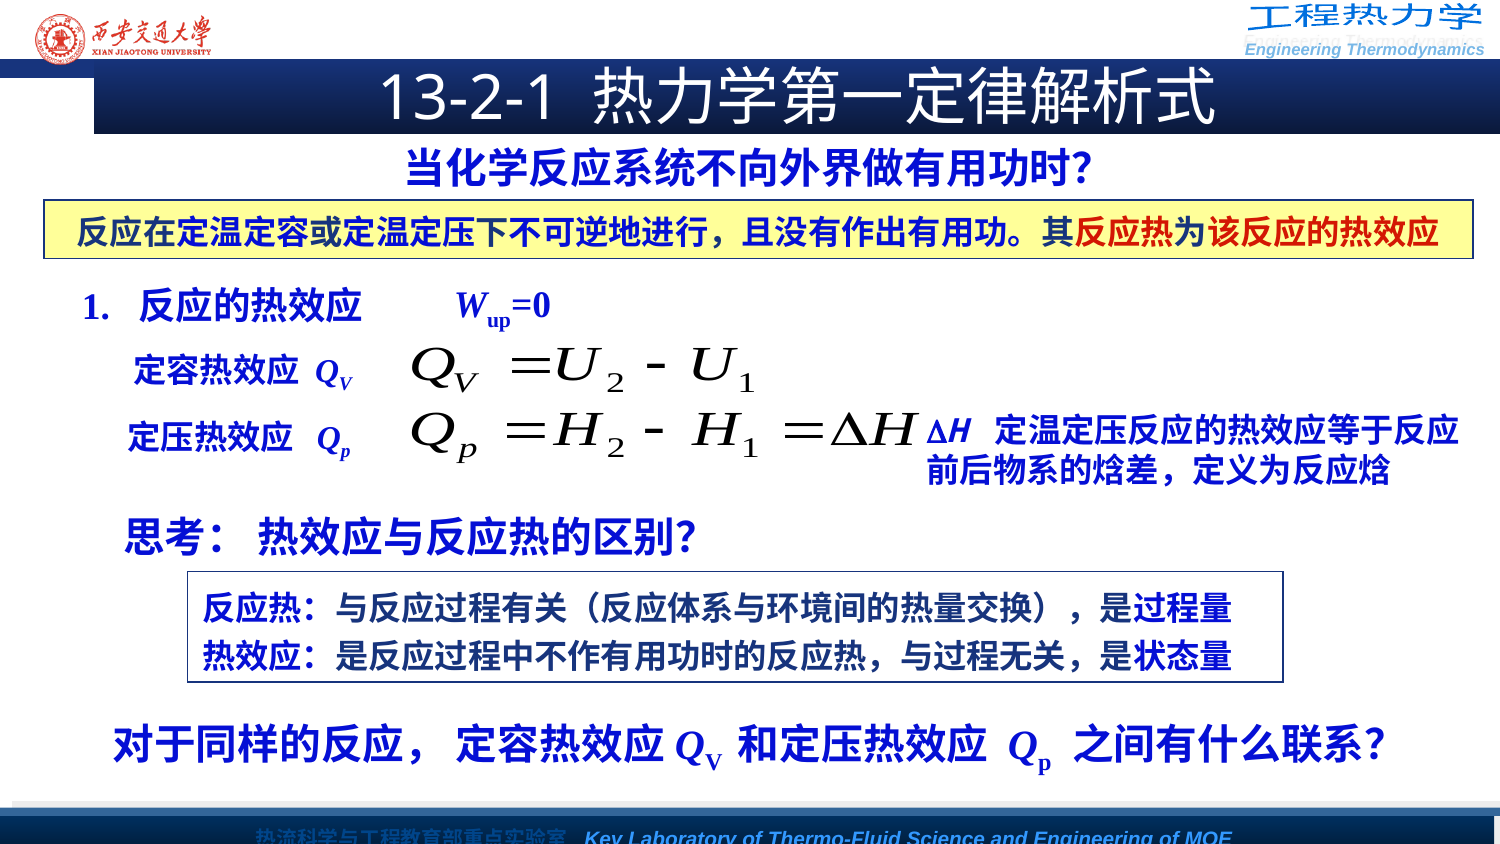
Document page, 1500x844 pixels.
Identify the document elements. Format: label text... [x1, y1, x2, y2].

list 当化学反应系统不向外界做有用功时？ [83, 134, 1434, 200]
picture [35, 14, 211, 65]
text_box Wup=0 [439, 272, 566, 328]
text_box 思考： 热效应与反应热的区别？ [108, 503, 733, 569]
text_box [400, 396, 934, 475]
text_box 1. 反应的热效应 [67, 274, 378, 335]
text_box 反应在定温定容或定温定压下不可逆地进行，且没有作出有用功。其反应热为该反应的热效应 [43, 200, 1473, 259]
text_box 定容热效应 QV [110, 341, 375, 402]
text_box 反应热：与反应过程有关（反应体系与环境间的热量交换），是过程量 热效应：是反应过程中不作有用功时的反应热，与过程无关，是状态量 [187, 571, 1283, 683]
text_box 定压热效应 Qp [101, 408, 385, 469]
text_box H 定温定压反应的热效应等于反应 前后物系的焓差，定义为反应焓 [911, 401, 1476, 497]
text_box 对于同样的反应， 定容热效应QV 和定压热效应 Qp 之间有什么联系？ [78, 710, 1421, 783]
text_box 13-2-1 热力学第一定律解析式 [93, 49, 1500, 140]
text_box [397, 329, 766, 398]
